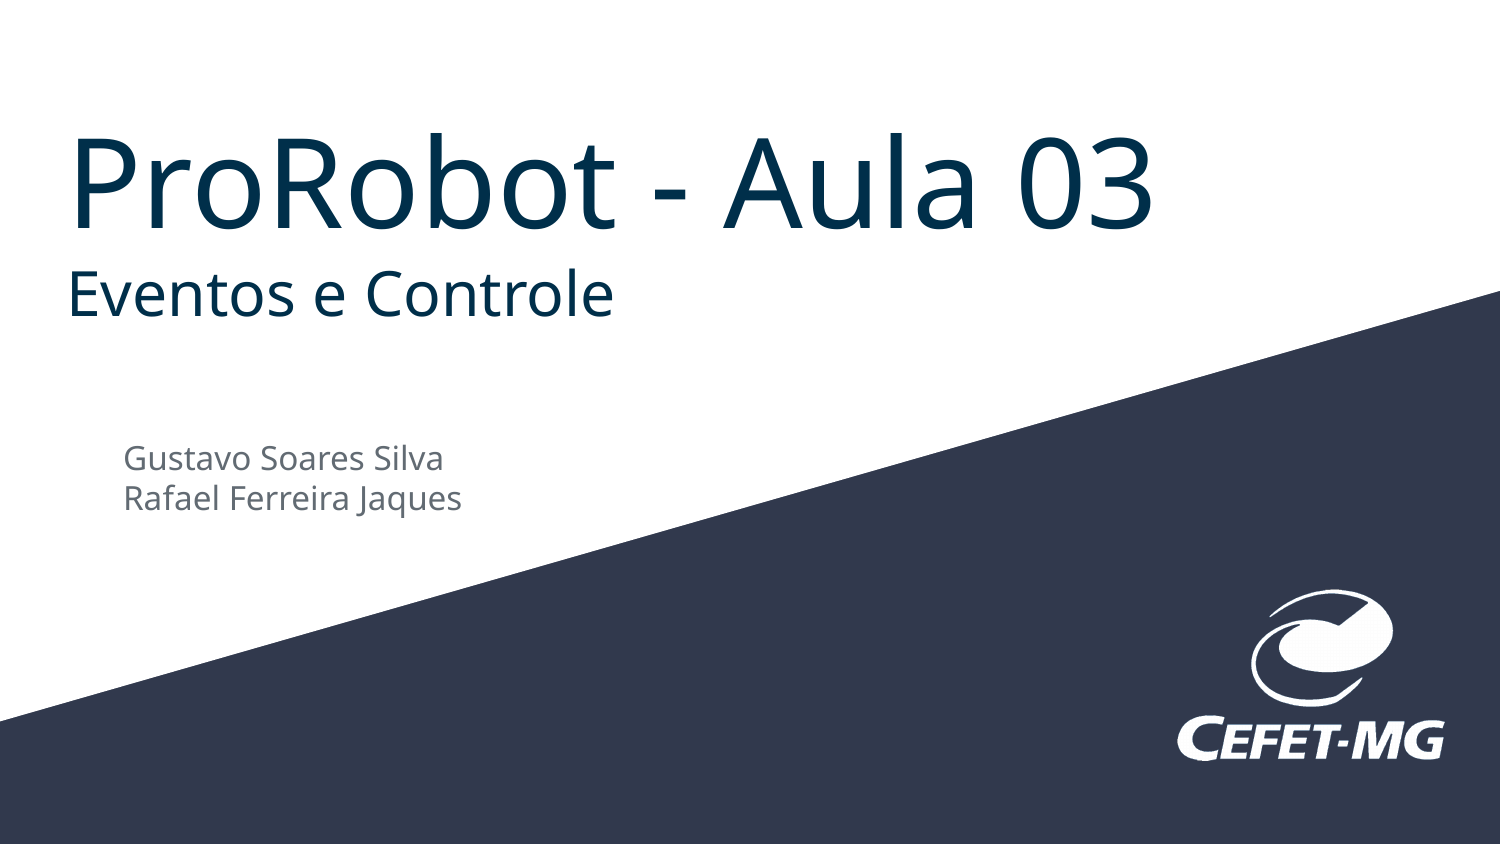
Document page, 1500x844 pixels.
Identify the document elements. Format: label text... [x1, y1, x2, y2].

picture [1173, 542, 1450, 818]
subtitle Gustavo Soares Silva Rafael Ferreira Jaques [108, 421, 804, 543]
title ProRobot - Aula 03 Eventos e Controle [51, 88, 1449, 422]
